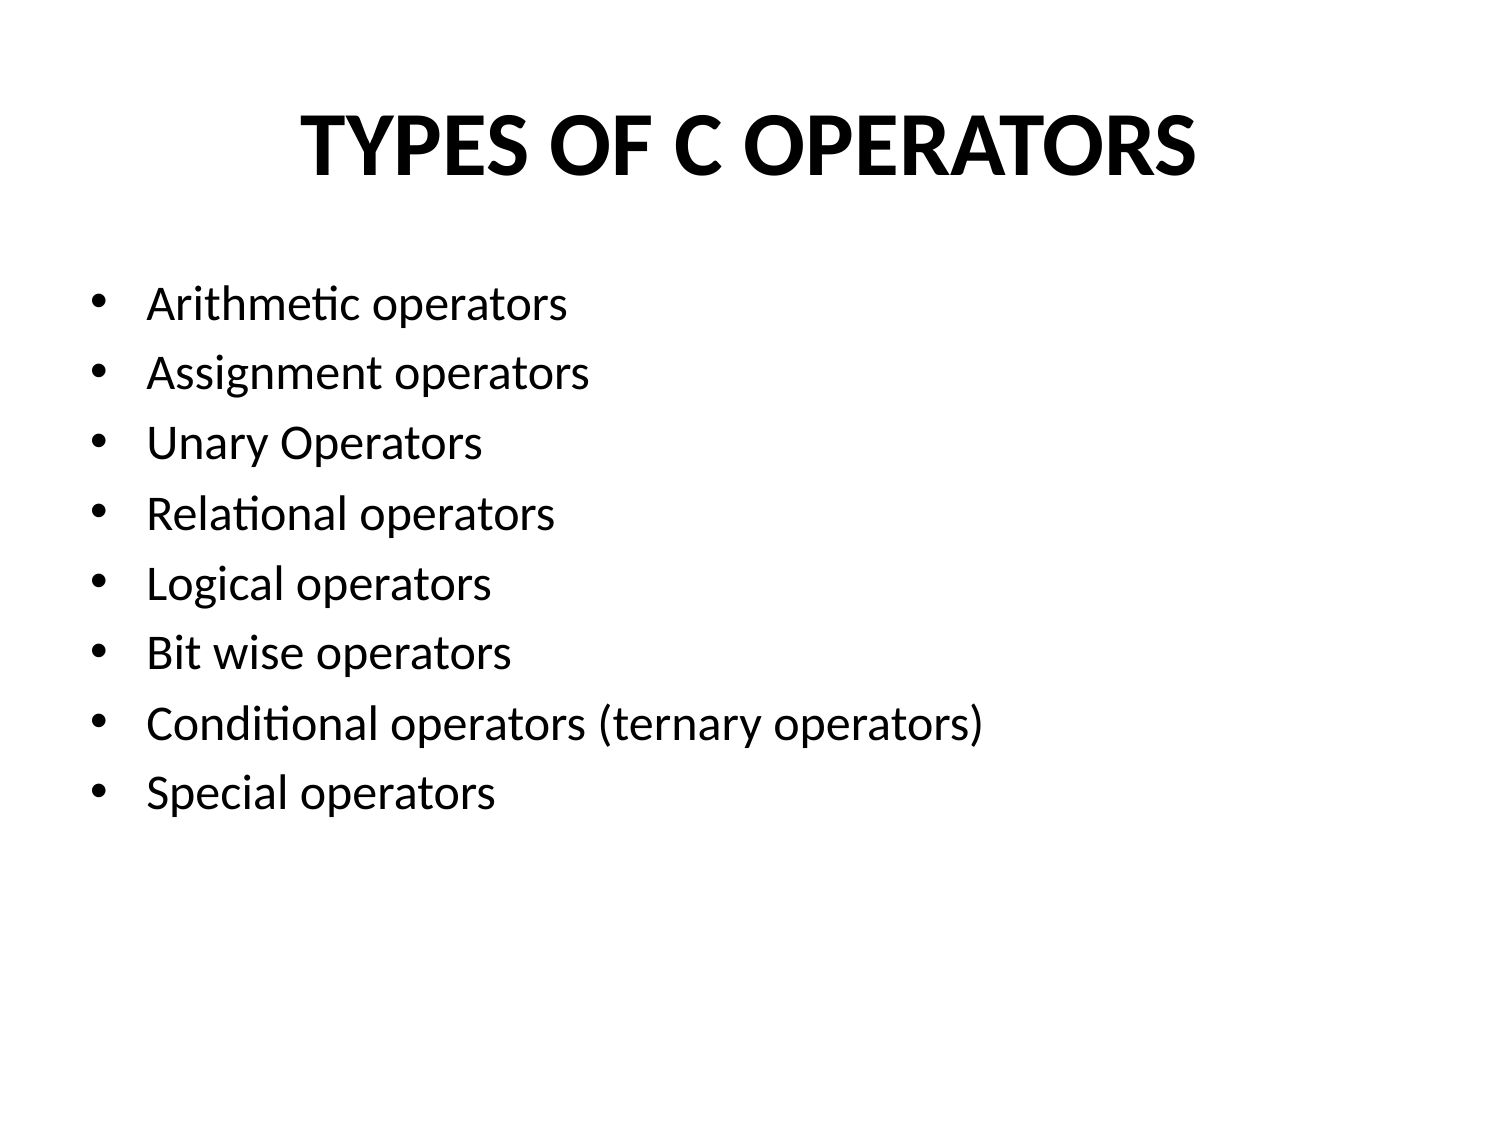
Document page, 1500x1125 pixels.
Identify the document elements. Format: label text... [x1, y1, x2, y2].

list Arithmetic operators Assignment operators Unary Operators Relational operators Logical operators Bit wise operators Conditional operators (ternary operators) Special operators [75, 262, 1425, 1005]
title TYPES OF C OPERATORS [75, 45, 1425, 233]
